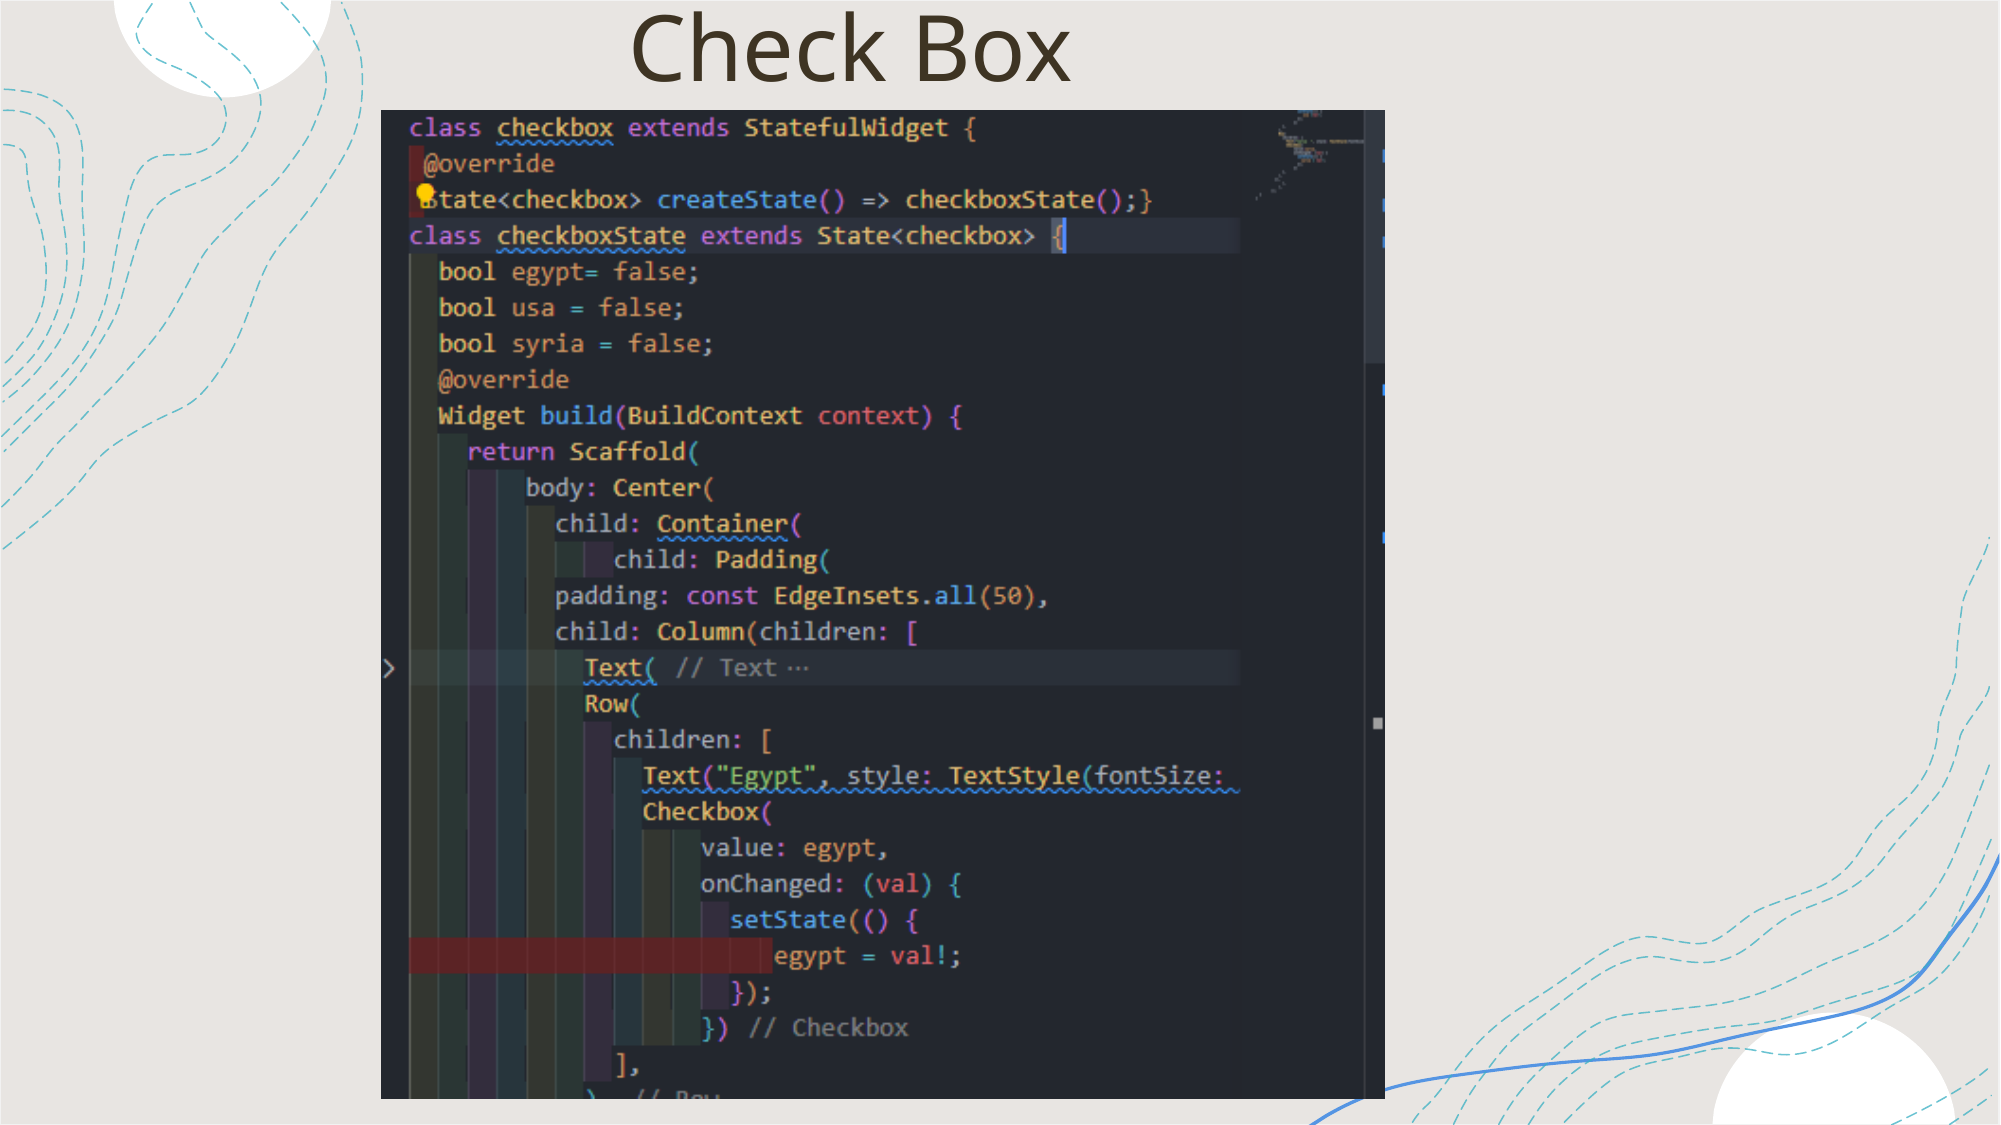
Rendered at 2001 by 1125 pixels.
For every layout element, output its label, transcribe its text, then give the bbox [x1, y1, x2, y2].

title Check Box [613, 0, 1837, 154]
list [381, 110, 1385, 1099]
